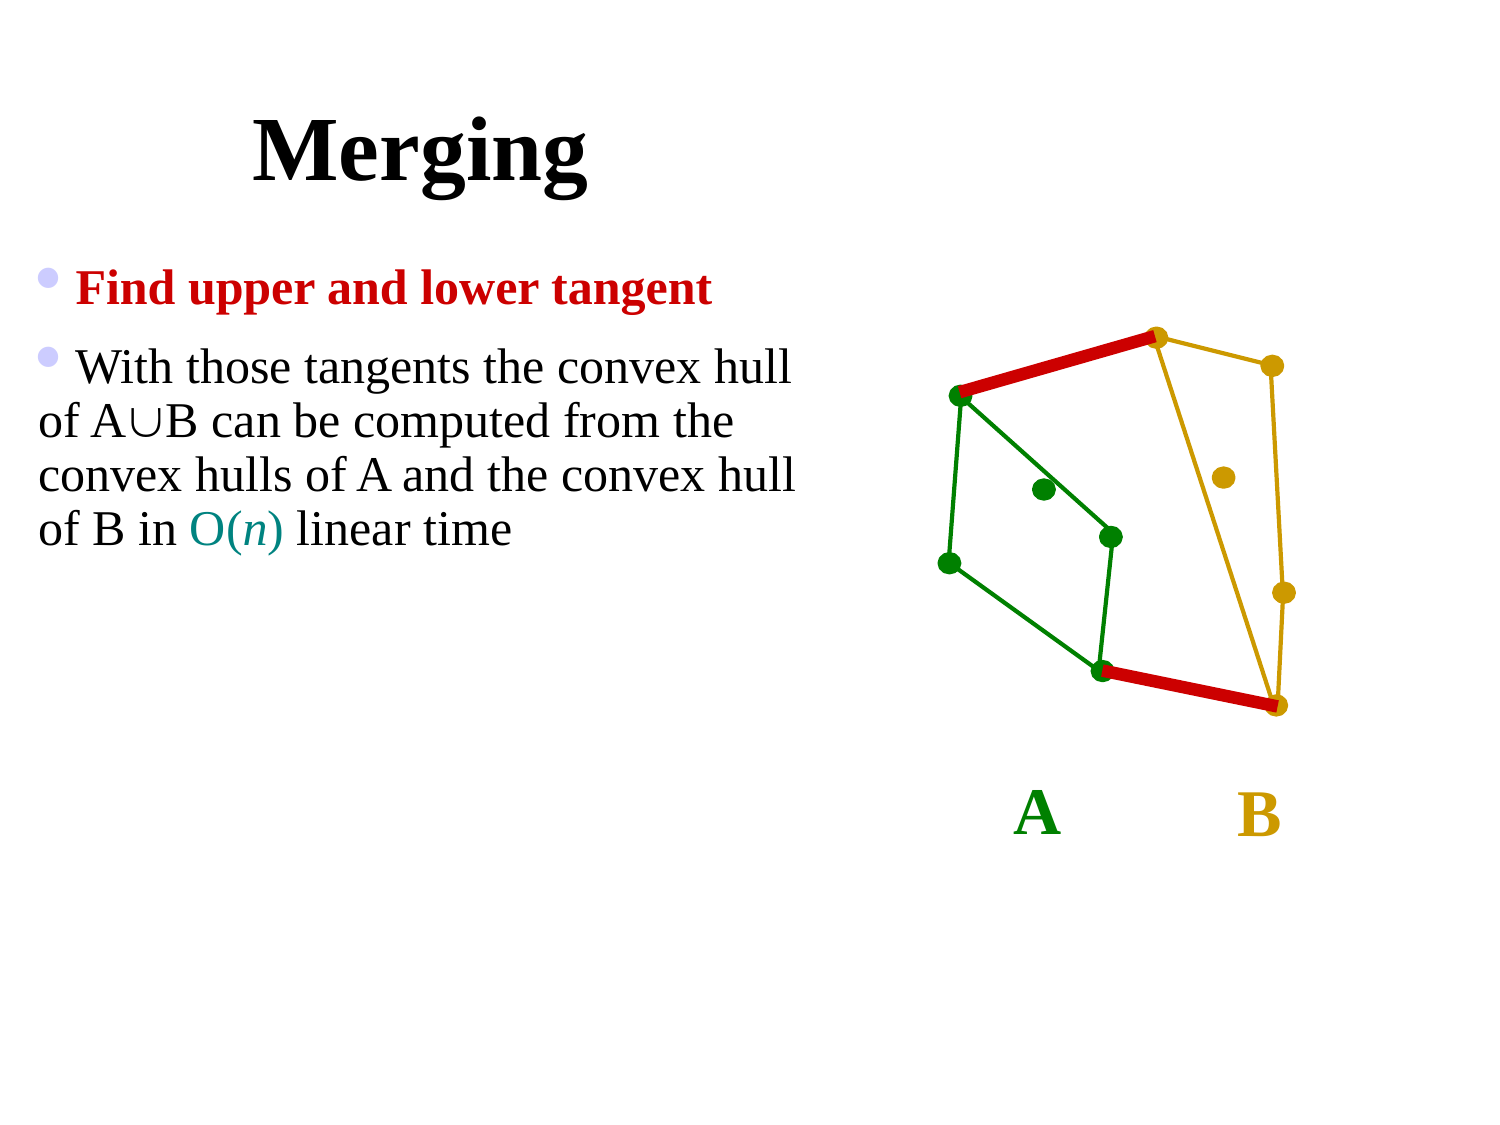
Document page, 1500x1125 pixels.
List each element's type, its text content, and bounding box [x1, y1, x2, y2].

text_box [939, 554, 960, 573]
title Merging [237, 50, 1475, 238]
text_box [1092, 662, 1113, 680]
text_box [1034, 480, 1054, 499]
text_box [1266, 696, 1286, 715]
text_box [1101, 528, 1121, 546]
text_box [1213, 468, 1234, 487]
text_box B [1221, 761, 1298, 857]
text_box [1146, 328, 1167, 347]
text_box [950, 386, 971, 405]
text_box A [999, 760, 1076, 856]
text_box [1274, 583, 1294, 602]
text_box [1262, 356, 1282, 375]
text_box Find upper and lower tangent With those tangents the convex hull of AB can be computed from the convex hulls of A and the convex hull of B in O(n) linear time [24, 261, 814, 998]
